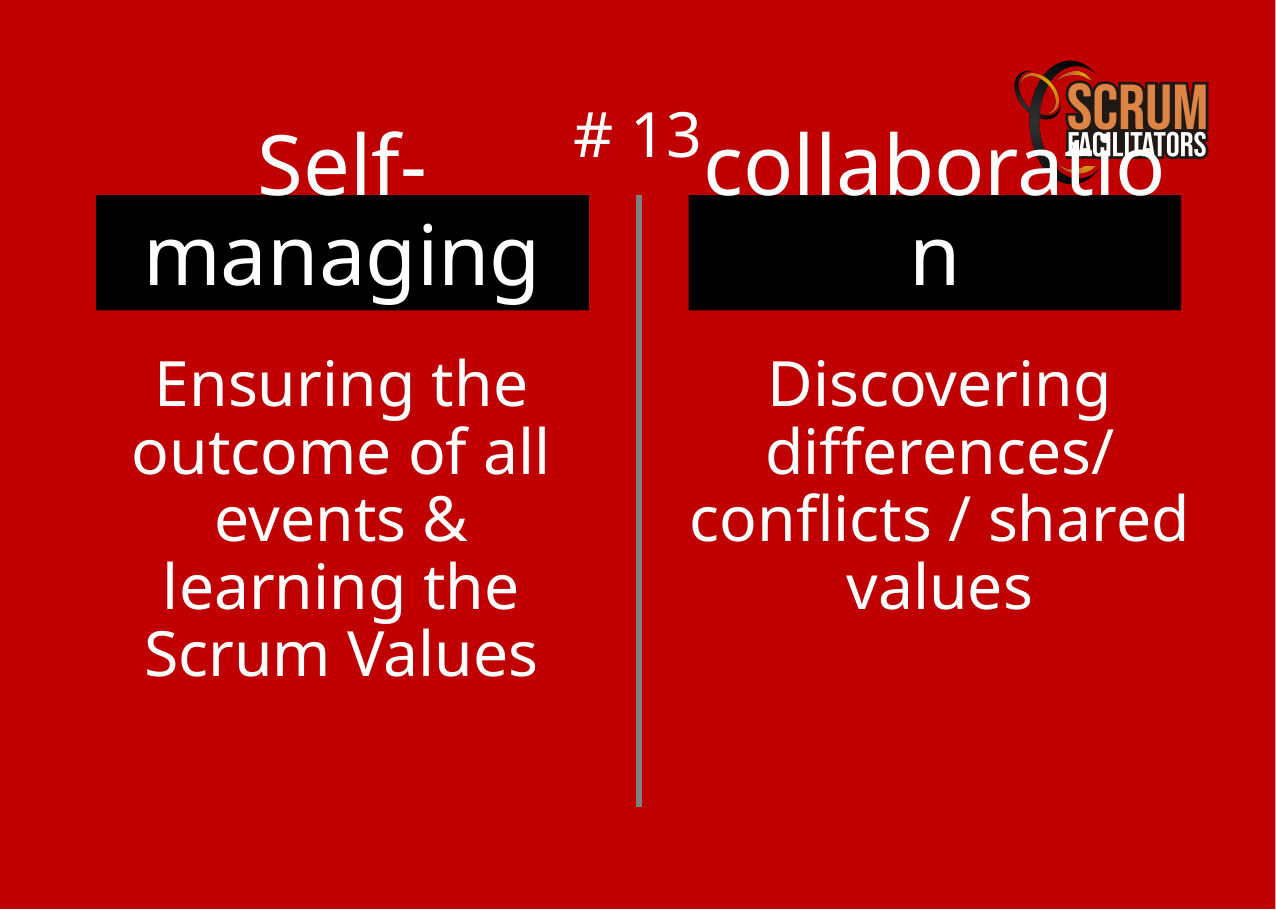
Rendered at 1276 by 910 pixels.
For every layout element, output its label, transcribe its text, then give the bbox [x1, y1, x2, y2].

picture [1011, 57, 1211, 187]
list collaboration [688, 195, 1182, 311]
list Discovering differences/ conflicts / shared values [669, 329, 1211, 808]
list Self-managing [96, 195, 589, 311]
text_box # 13 [546, 79, 730, 195]
list Ensuring the outcome of all events & learning the Scrum Values [75, 329, 609, 808]
